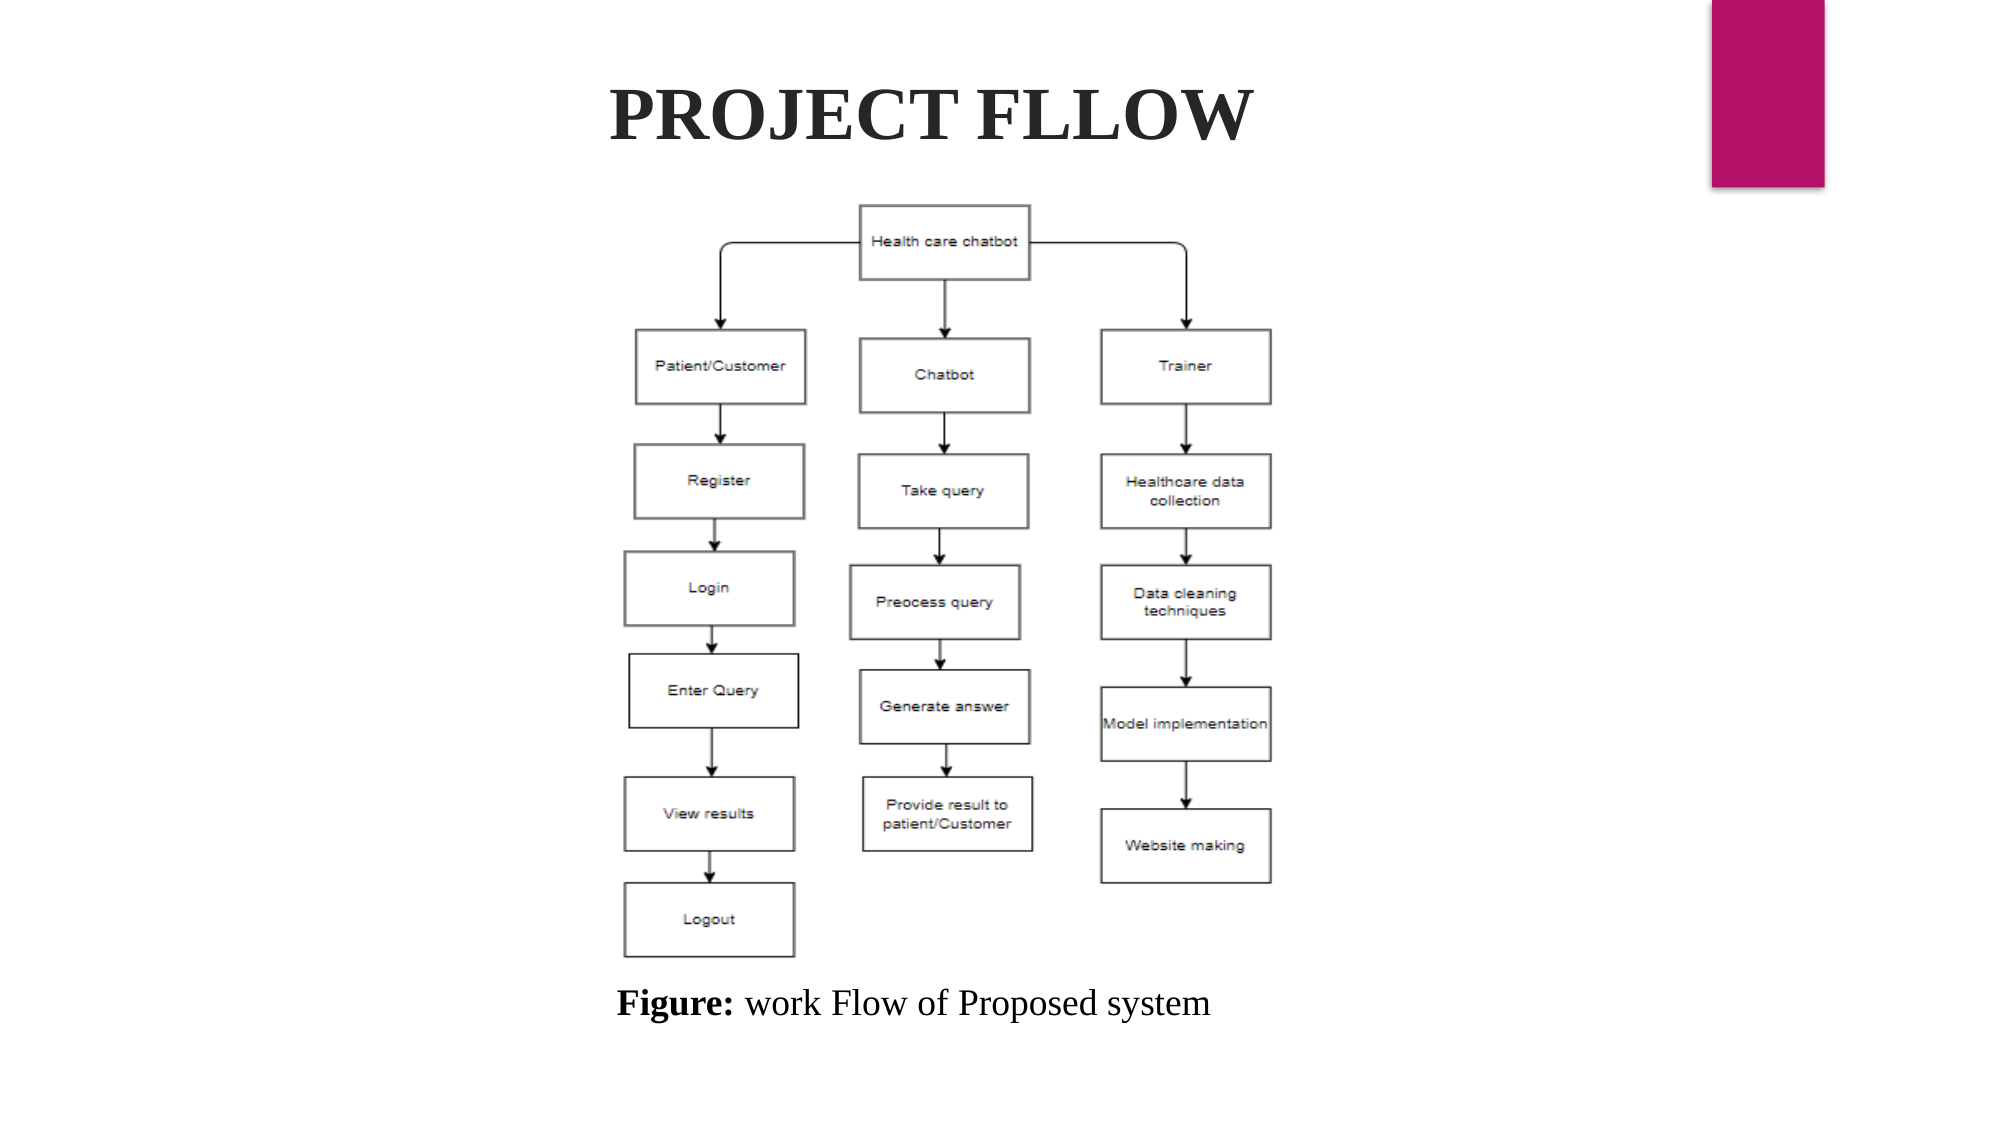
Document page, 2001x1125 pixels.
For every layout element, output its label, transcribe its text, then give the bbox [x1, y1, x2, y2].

text_box Figure: work Flow of Proposed system [509, 970, 1319, 1076]
picture [578, 187, 1297, 962]
text_box PROJECT FLLOW [208, 57, 1620, 188]
